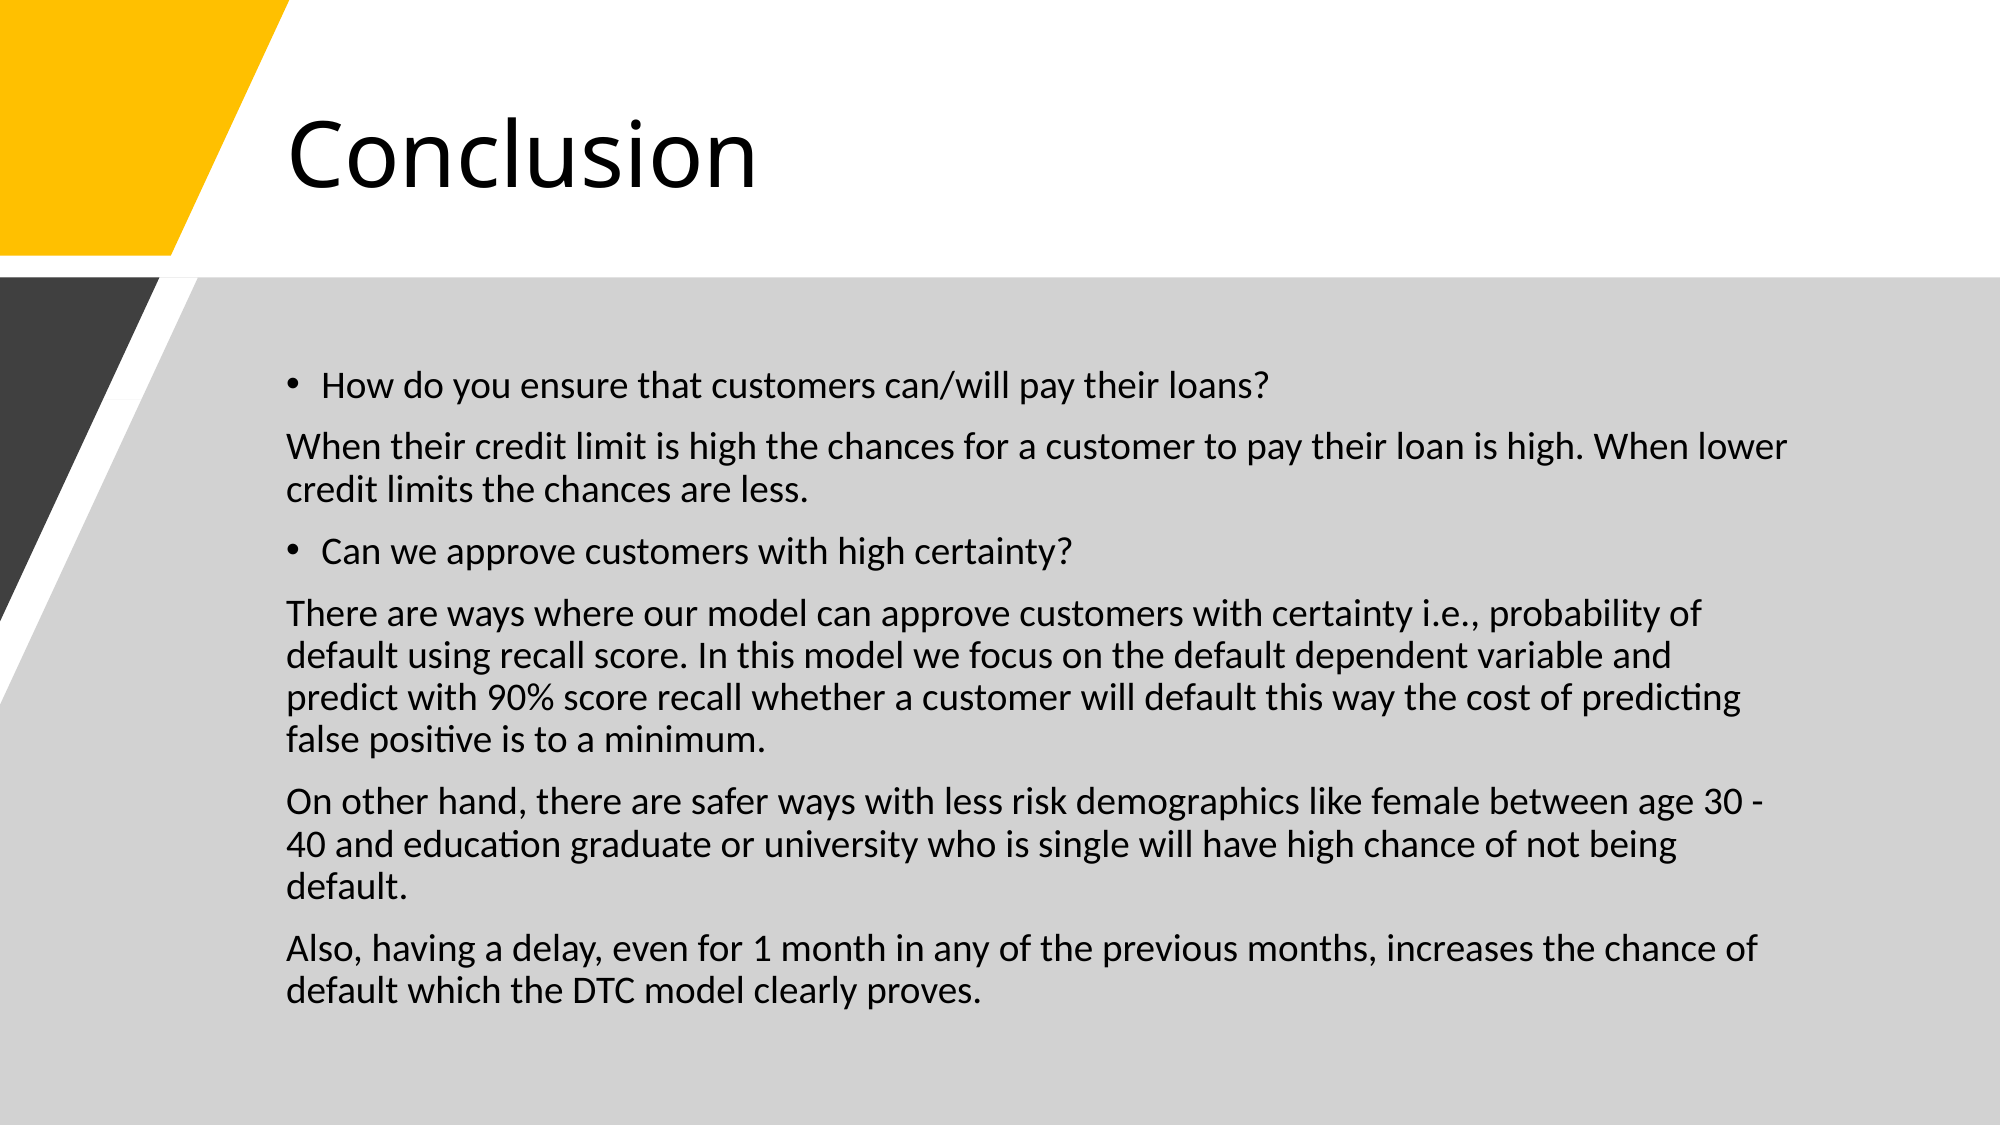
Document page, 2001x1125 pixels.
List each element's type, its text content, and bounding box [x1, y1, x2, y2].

text_box [0, 276, 2000, 1125]
title Conclusion [271, 60, 1808, 255]
text_box [0, 276, 162, 622]
list How do you ensure that customers can/will pay their loans? When their credit limit is high the chances for a customer to pay their loan is high. When lower credit limits the chances are less. Can we approve customers with high certainty? There are ways where our model can approve customers with certainty i.e., probability of default using recall score. In this model we focus on the default dependent variable and predict with 90% score recall whether a customer will default this way the cost of predicting false positive is to a minimum. On other hand, there are safer ways with less risk demographics like female between age 30 -40 and education graduate or university who is single will have high chance of not being default. Also, having a delay, even for 1 month in any of the previous months, increases the chance of default which the DTC model clearly proves. [271, 356, 1808, 1020]
text_box [0, 0, 291, 257]
